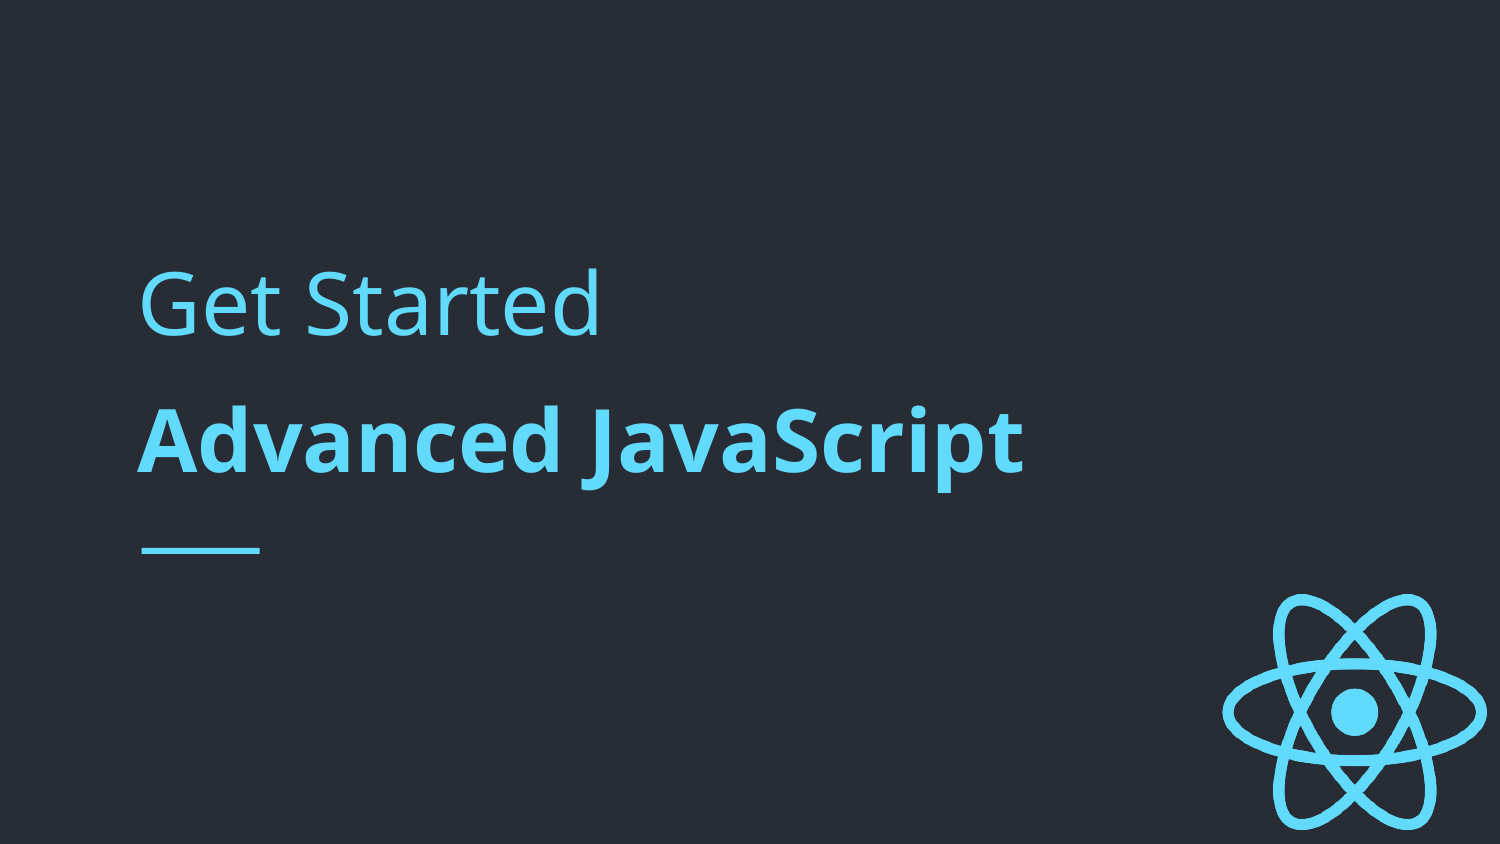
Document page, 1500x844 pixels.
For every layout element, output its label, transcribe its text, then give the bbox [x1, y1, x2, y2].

picture [1218, 594, 1490, 830]
title Get Started Advanced JavaScript [122, 199, 1131, 523]
text_box [141, 547, 260, 554]
